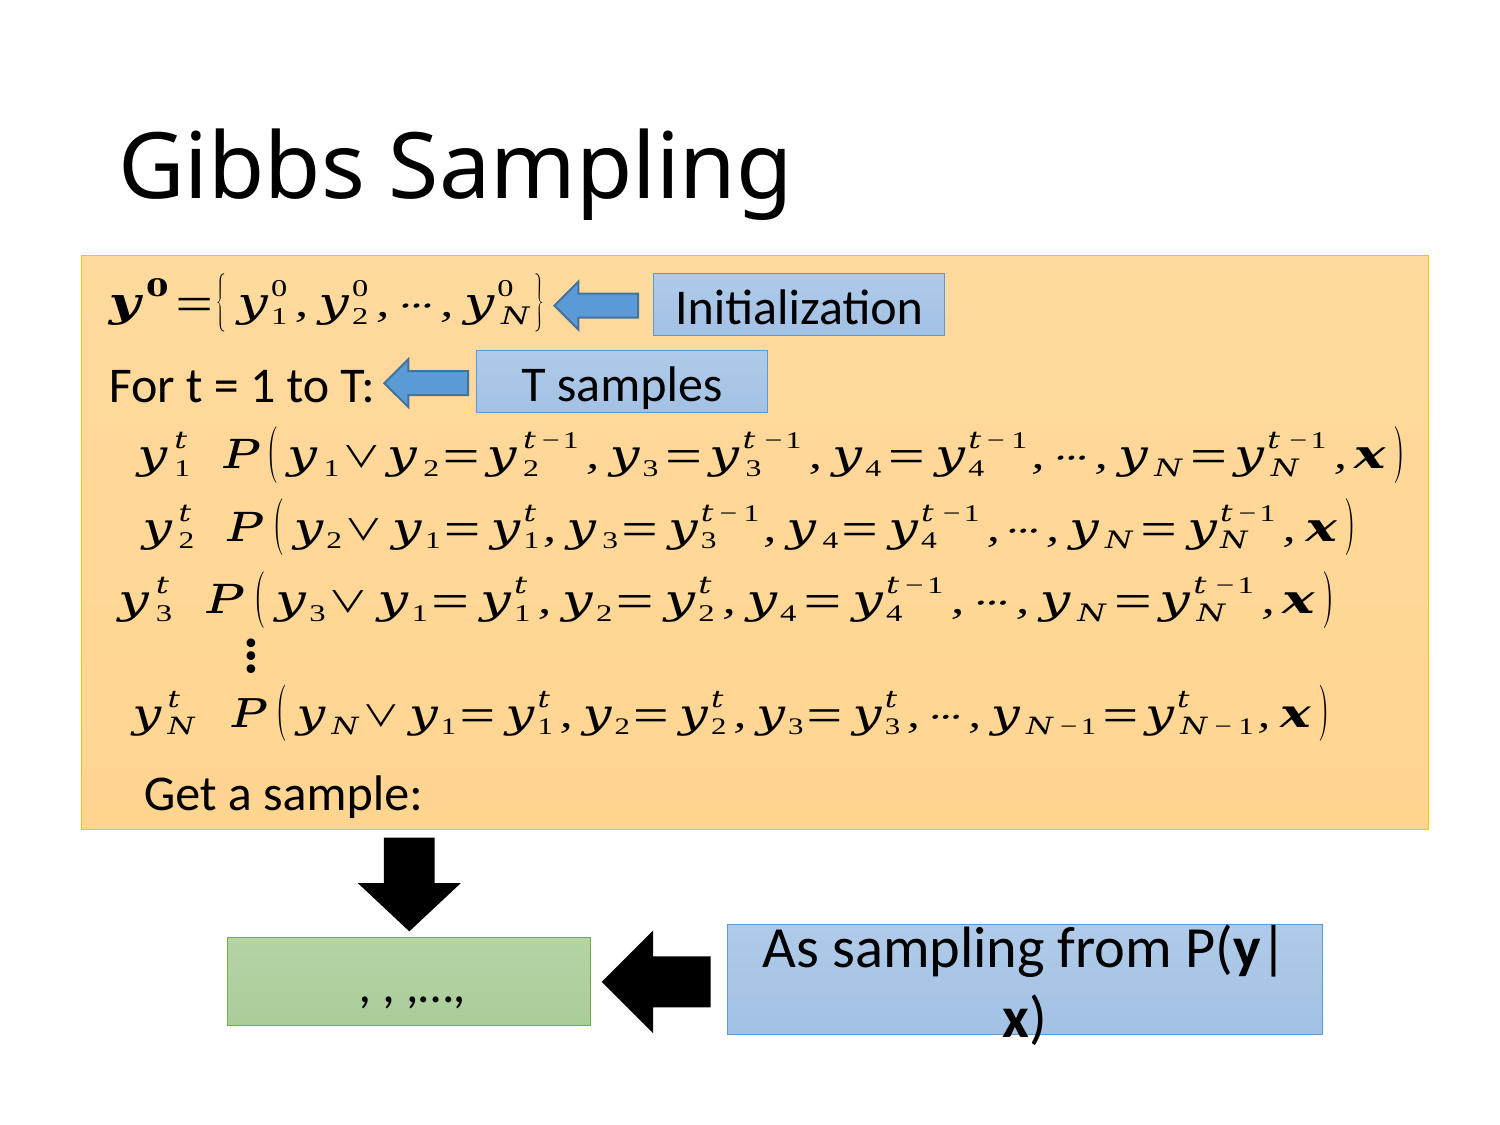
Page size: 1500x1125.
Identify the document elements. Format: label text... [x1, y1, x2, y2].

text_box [227, 937, 591, 1026]
title Gibbs Sampling [103, 59, 1397, 255]
text_box Initialization [653, 273, 945, 336]
text_box [552, 279, 640, 333]
text_box … [228, 620, 314, 683]
text_box For t = 1 to T: [94, 345, 505, 421]
text_box [601, 930, 711, 1034]
text_box [357, 837, 461, 932]
text_box [81, 255, 1429, 830]
text_box As sampling from P(y|x) [727, 924, 1323, 1035]
text_box T samples [476, 350, 768, 413]
text_box [382, 356, 470, 410]
